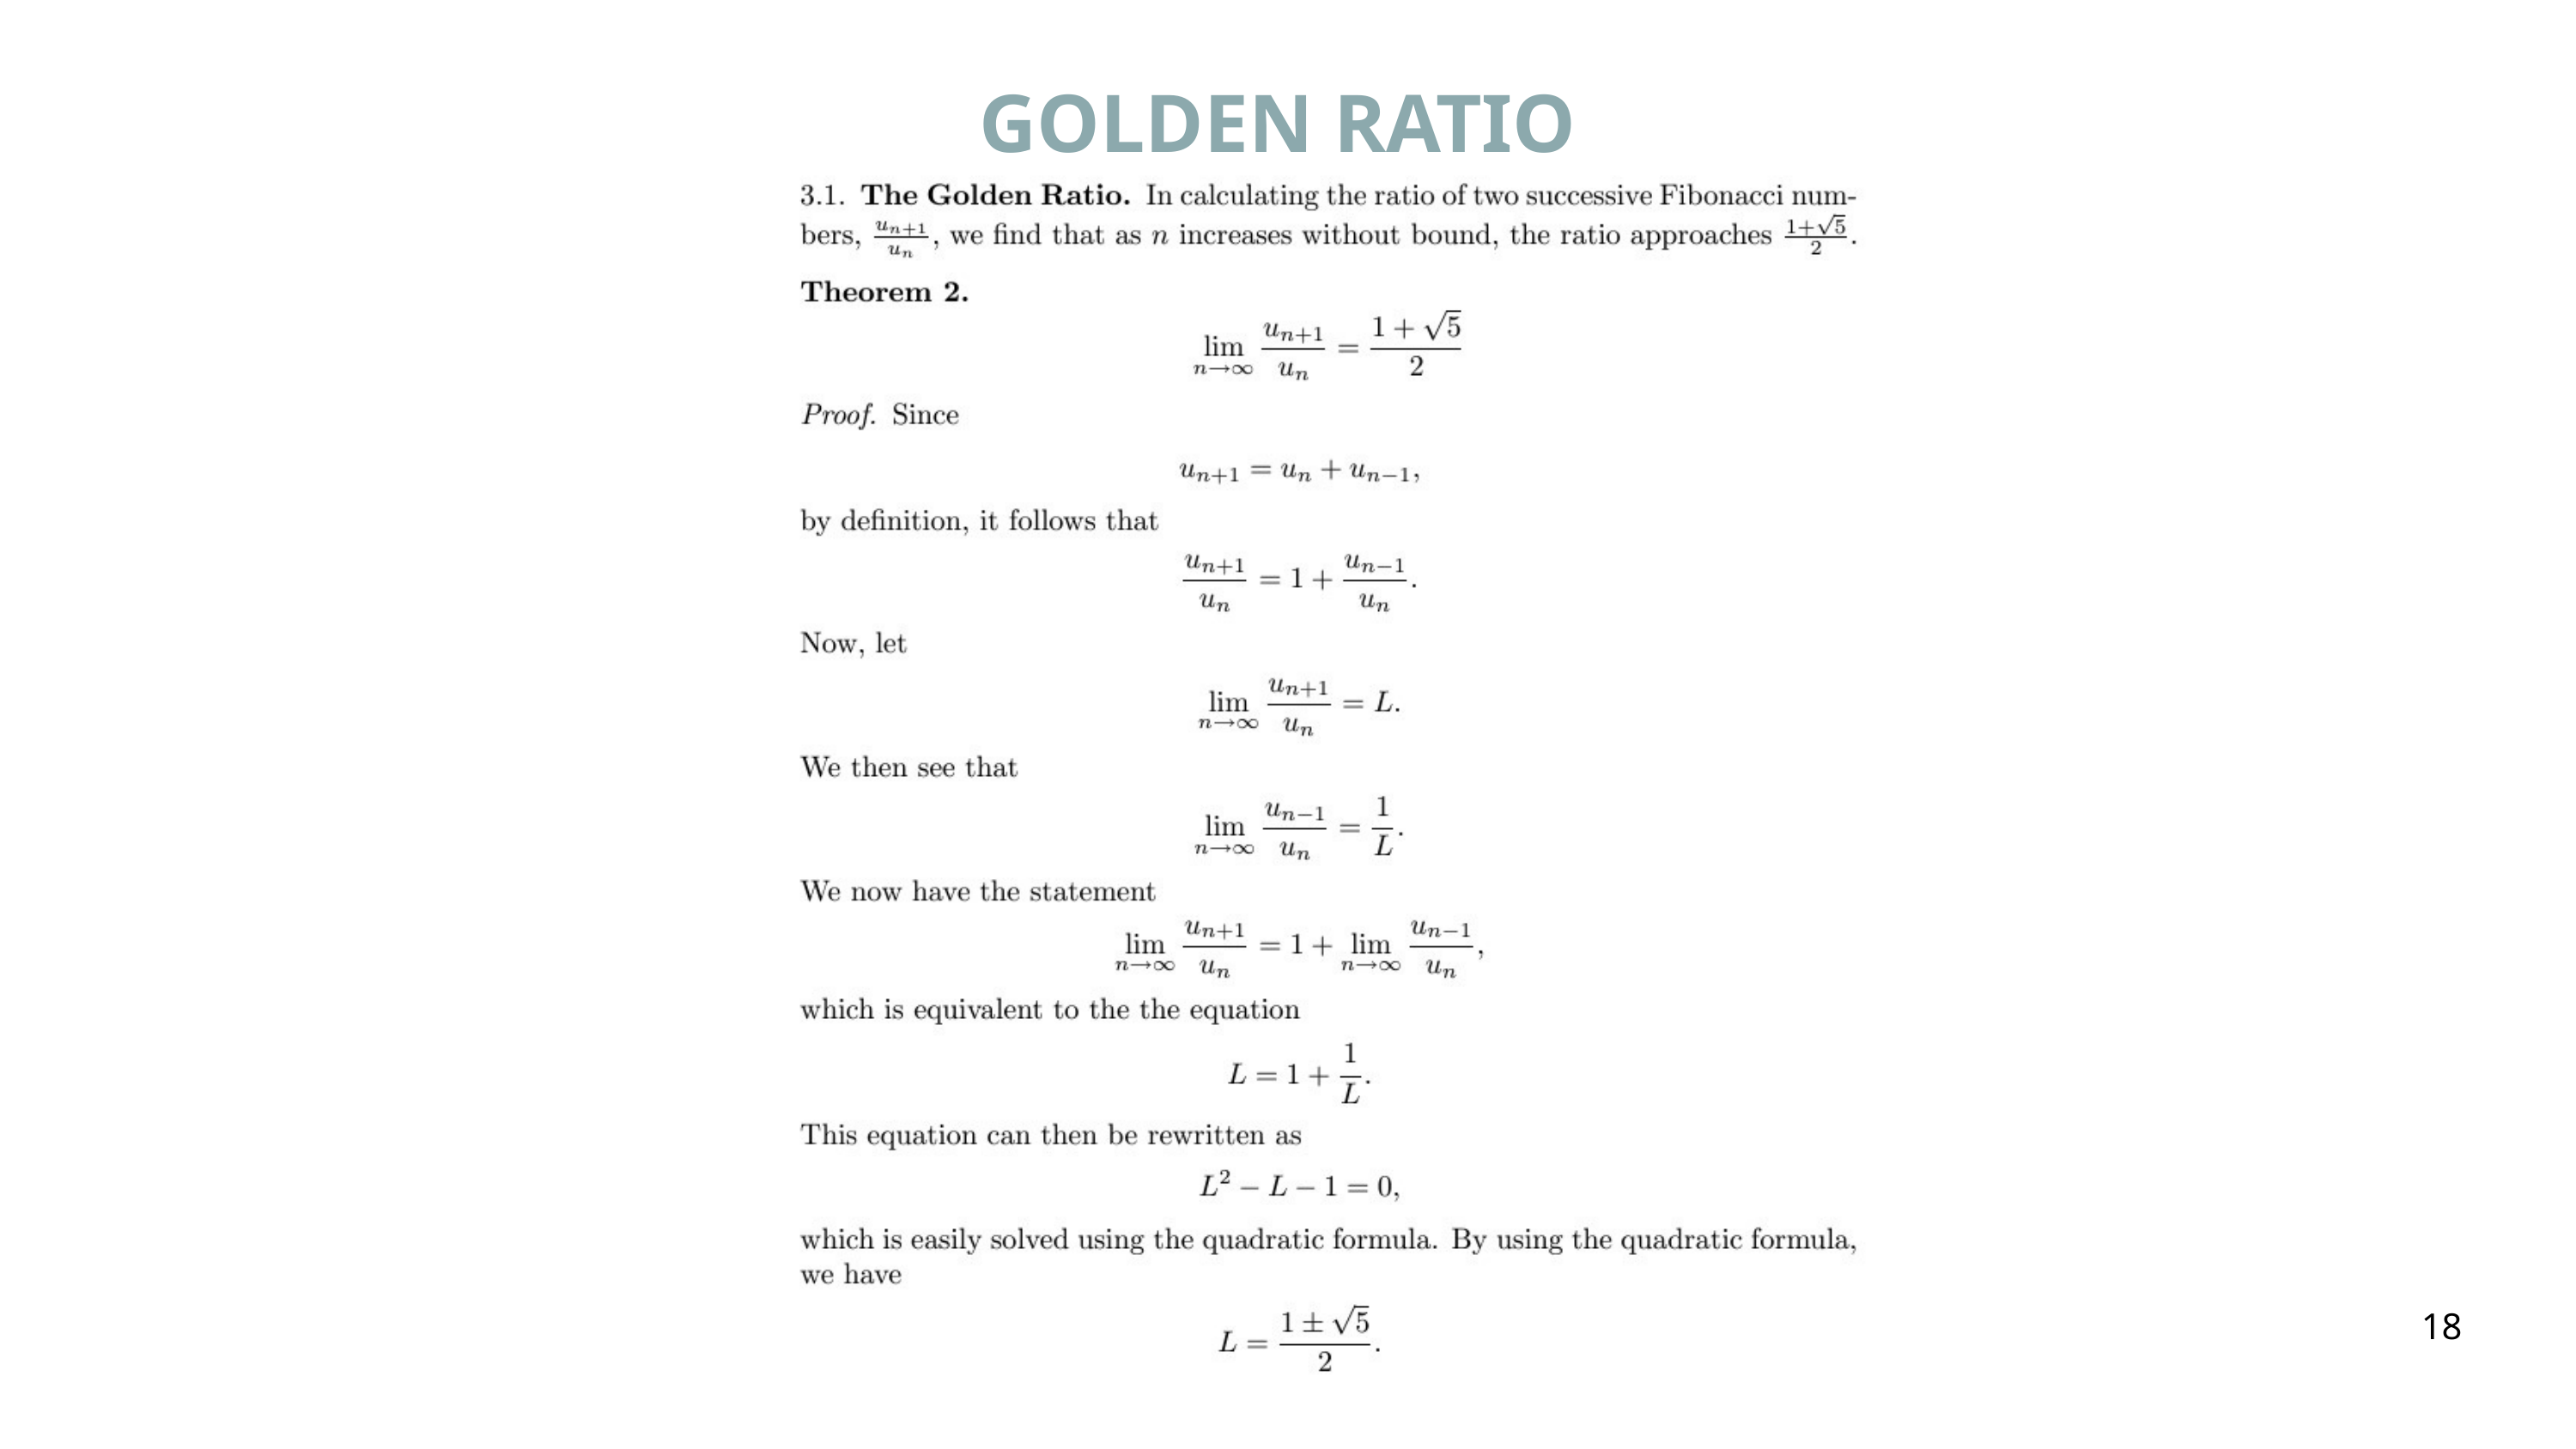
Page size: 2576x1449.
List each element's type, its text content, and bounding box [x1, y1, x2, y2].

text_box [788, 164, 1880, 1382]
text_box GOLDEN RATIO [977, 57, 1599, 169]
text_box 18 [2421, 1296, 2463, 1348]
